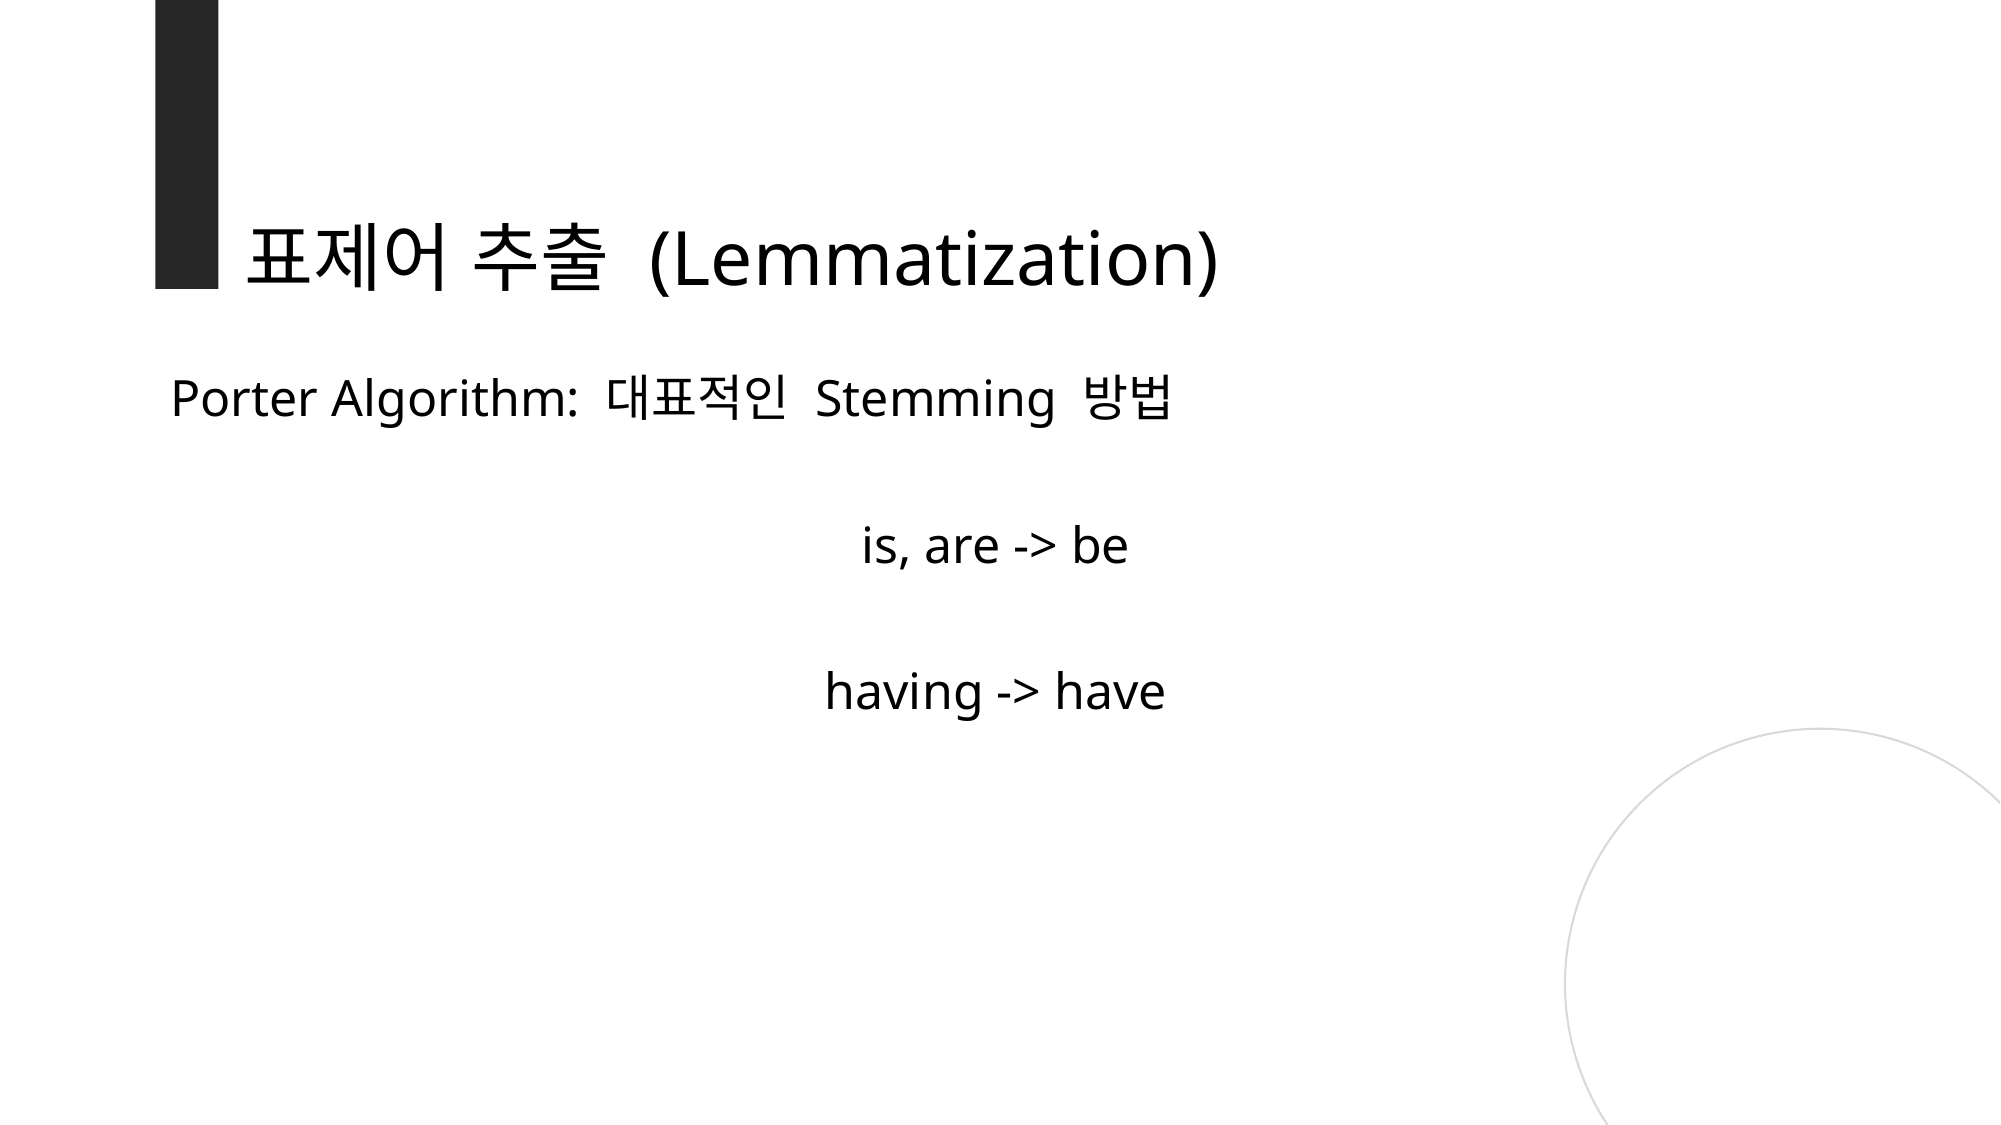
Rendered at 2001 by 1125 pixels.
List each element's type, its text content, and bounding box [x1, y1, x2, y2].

text_box having -> have [686, 652, 1306, 728]
text_box 표제어 추출 (Lemmatization) [229, 203, 1235, 308]
text_box Porter Algorithm: 대표적인 Stemming 방법 [155, 359, 1462, 435]
text_box is, are -> be [808, 505, 1183, 581]
text_box [154, 0, 219, 290]
